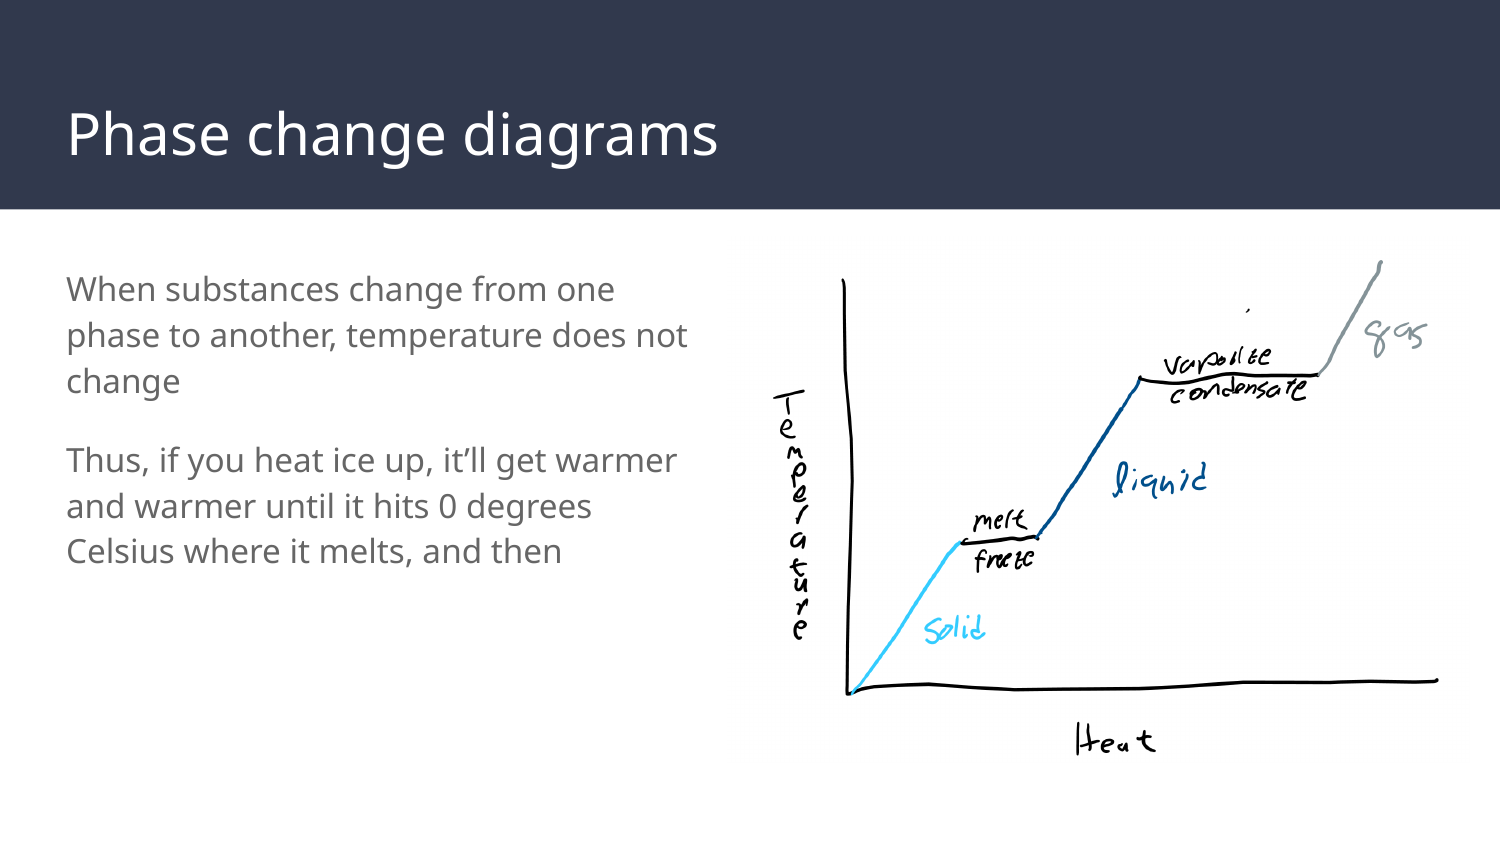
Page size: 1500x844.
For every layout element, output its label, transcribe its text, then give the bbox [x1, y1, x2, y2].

title Phase change diagrams [51, 82, 1449, 185]
picture [726, 235, 1470, 763]
list When substances change from one phase to another, temperature does not change Thus, if you heat ice up, it’ll get warmer and warmer until it hits 0 degrees Celsius where it melts, and then [51, 247, 708, 752]
